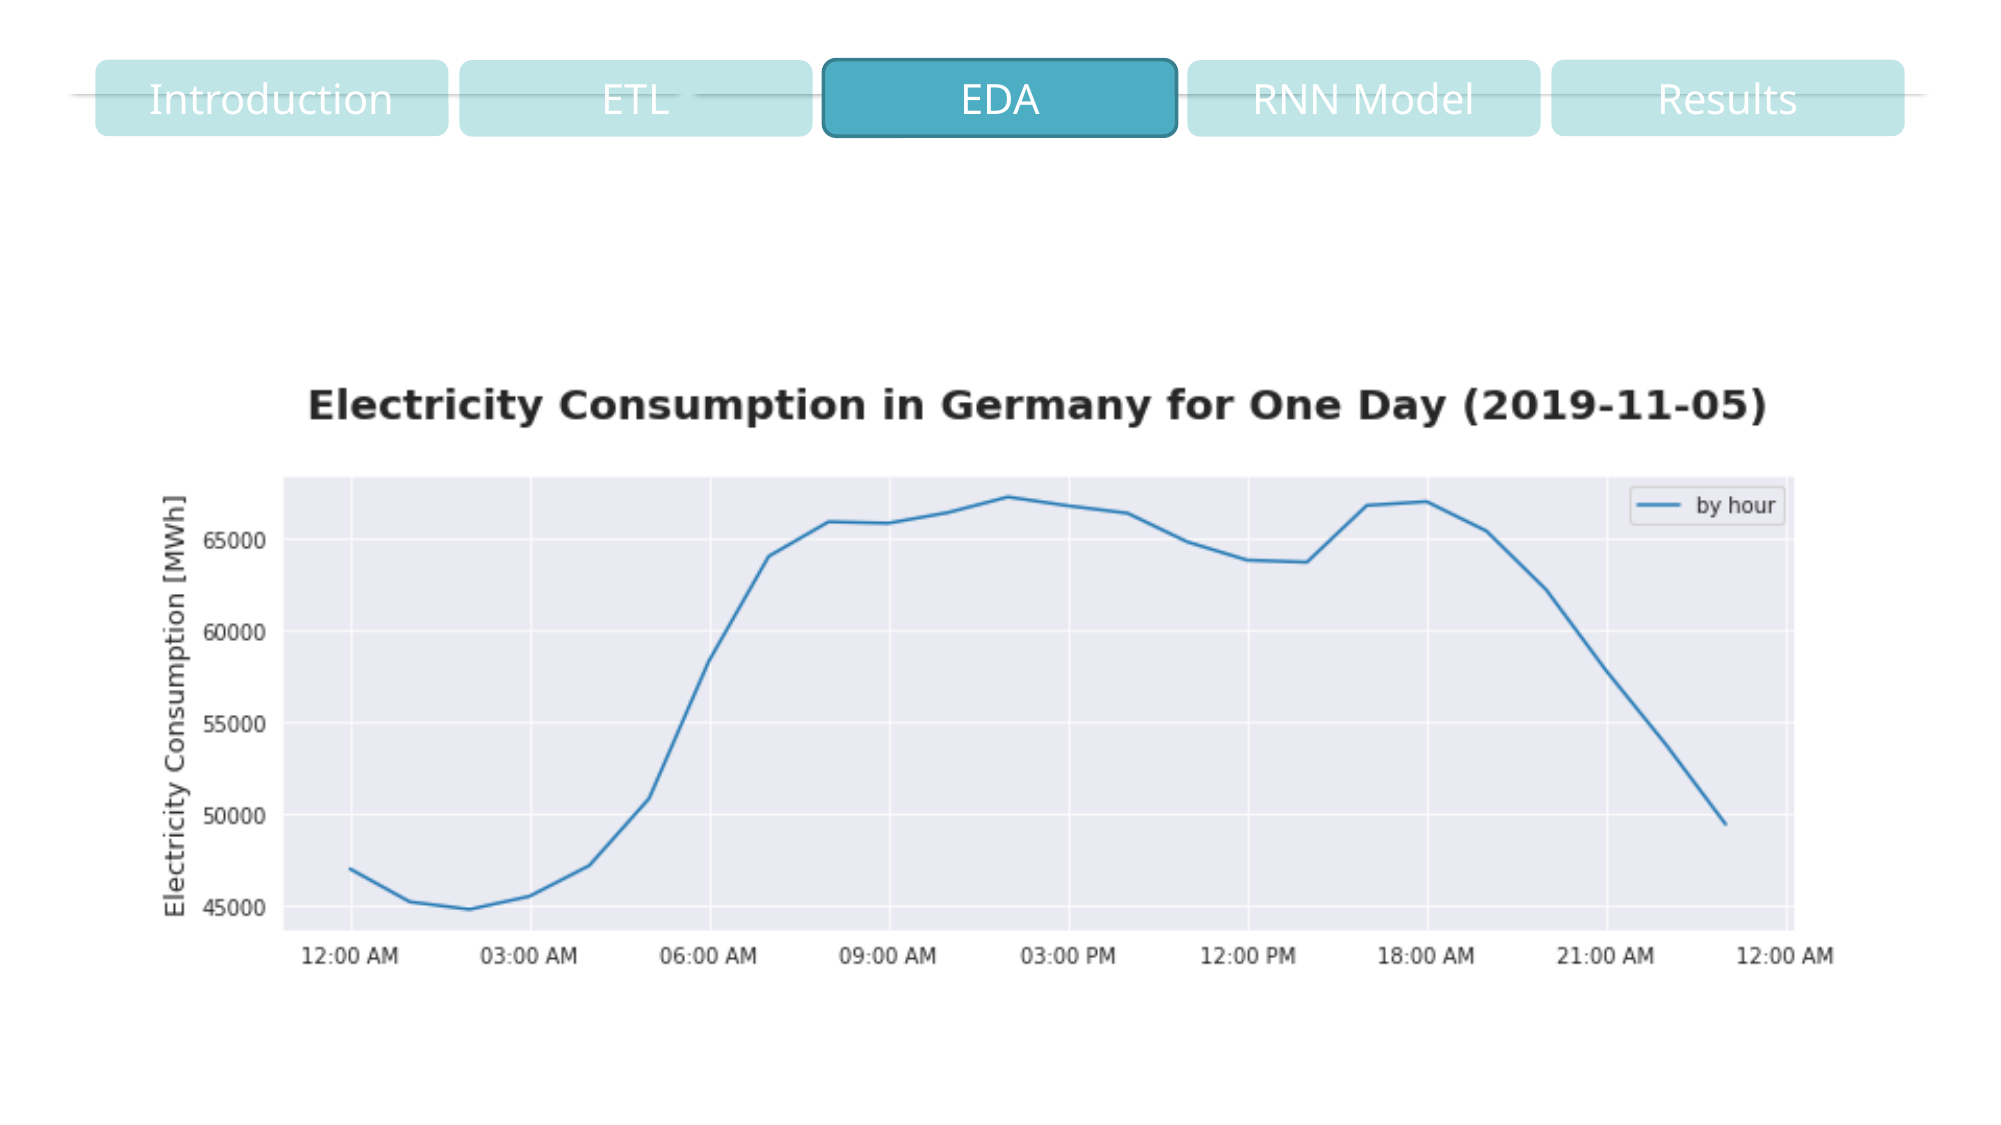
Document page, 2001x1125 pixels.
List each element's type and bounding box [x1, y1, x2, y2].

list [151, 328, 1849, 982]
